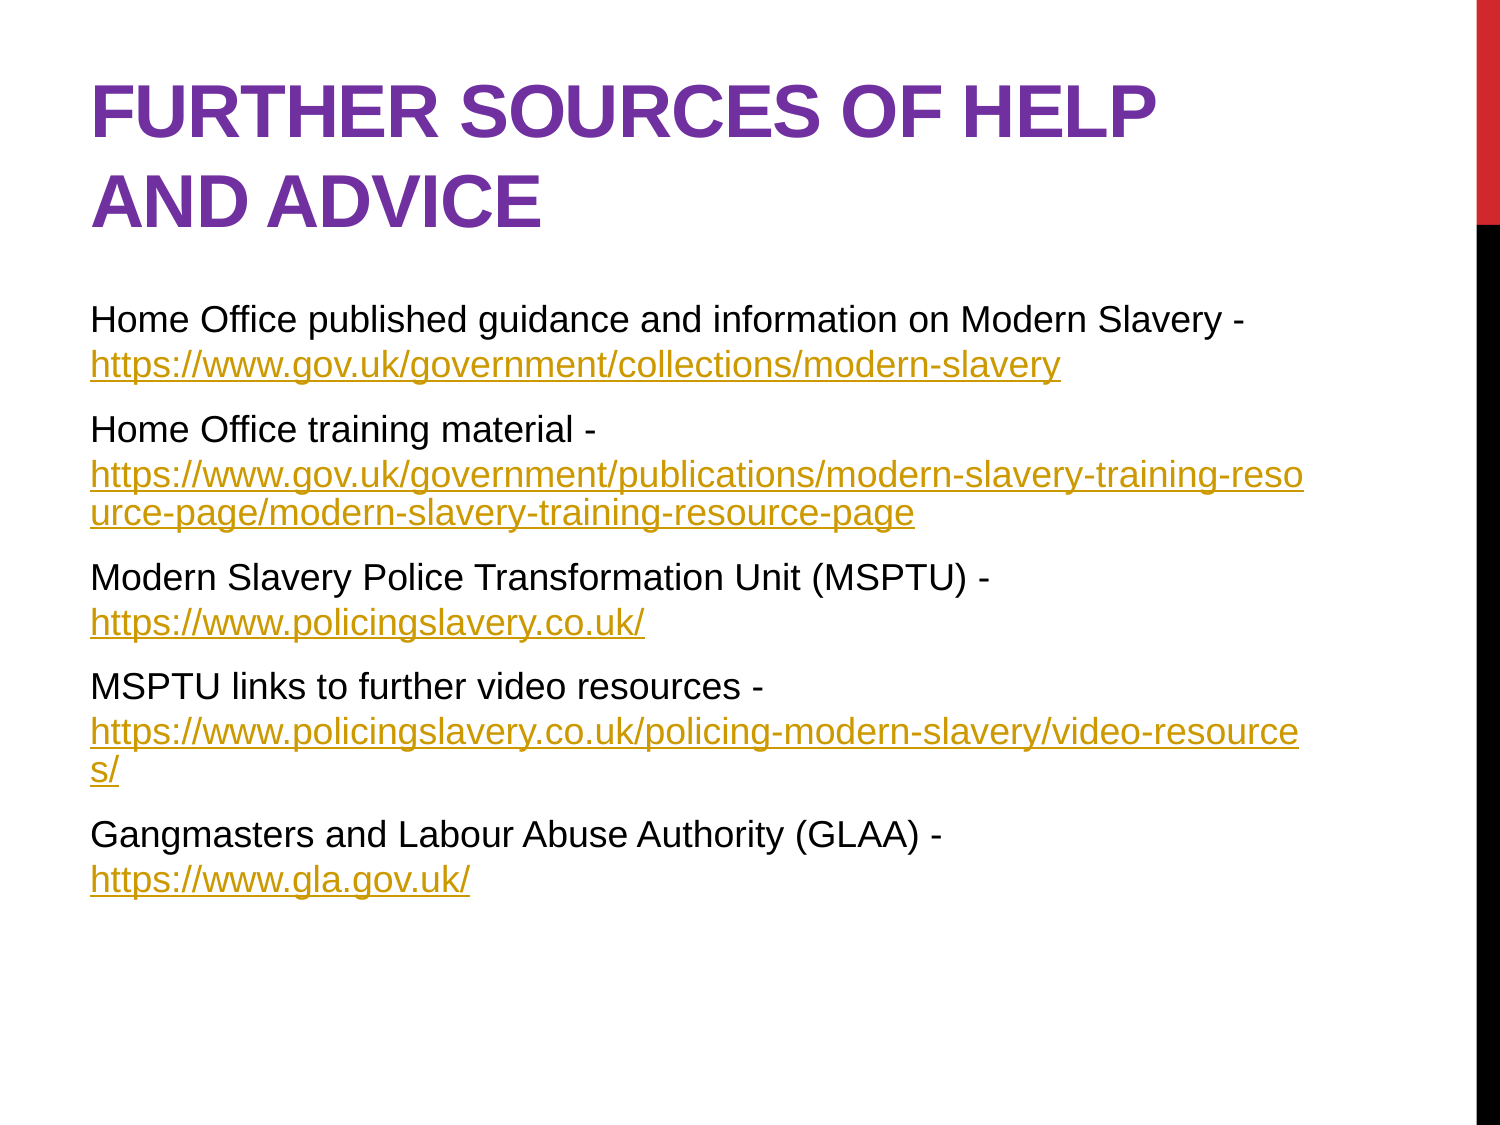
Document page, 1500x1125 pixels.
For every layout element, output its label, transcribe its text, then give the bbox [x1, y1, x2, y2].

list Home Office published guidance and information on Modern Slavery - https://www.gov.uk/government/collections/modern-slavery Home Office training material - https://www.gov.uk/government/publications/modern-slavery-training-resource-page/modern-slavery-training-resource-page Modern Slavery Police Transformation Unit (MSPTU) - https://www.policingslavery.co.uk/ MSPTU links to further video resources - https://www.policingslavery.co.uk/policing-modern-slavery/video-resources/ Gangmasters and Labour Abuse Authority (GLAA) - https://www.gla.gov.uk/ [75, 287, 1325, 1095]
title Further sources of help and advice [75, 25, 1325, 250]
